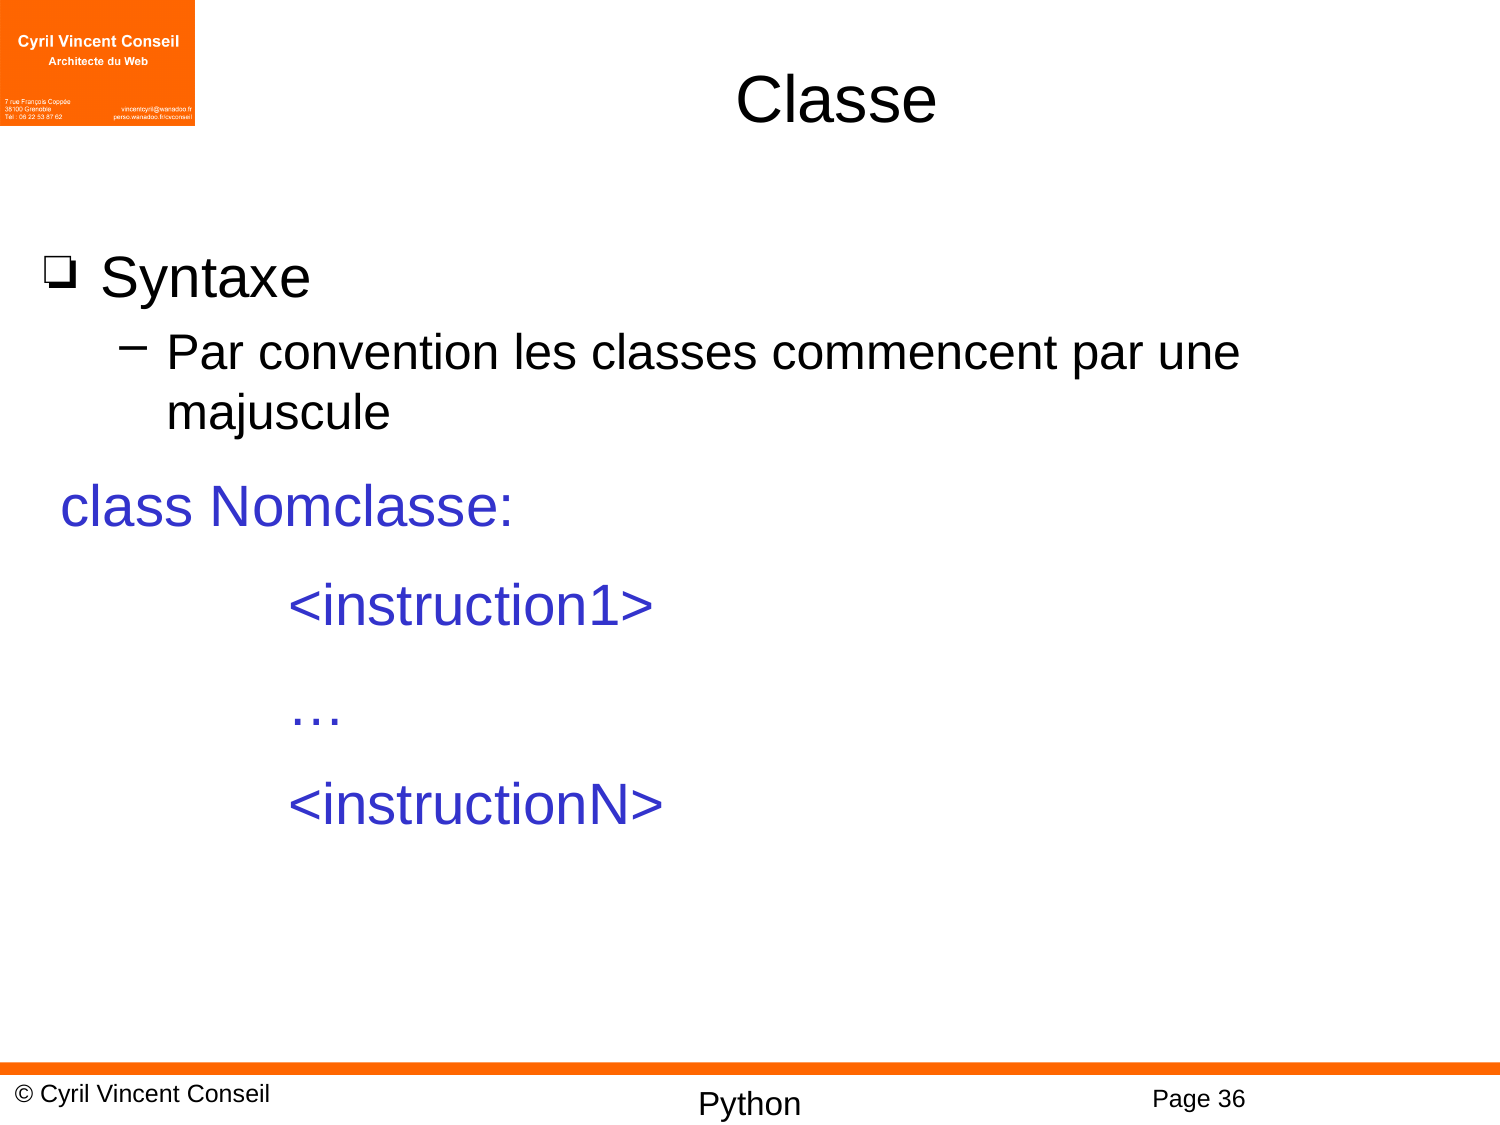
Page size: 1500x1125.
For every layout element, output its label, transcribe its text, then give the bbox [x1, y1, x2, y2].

picture [0, 0, 195, 126]
list Syntaxe Par convention les classes commencent par une majuscule class Nomclasse: <instruction1> … <instructionN> [29, 231, 1468, 1059]
title Classe [194, 2, 1480, 190]
